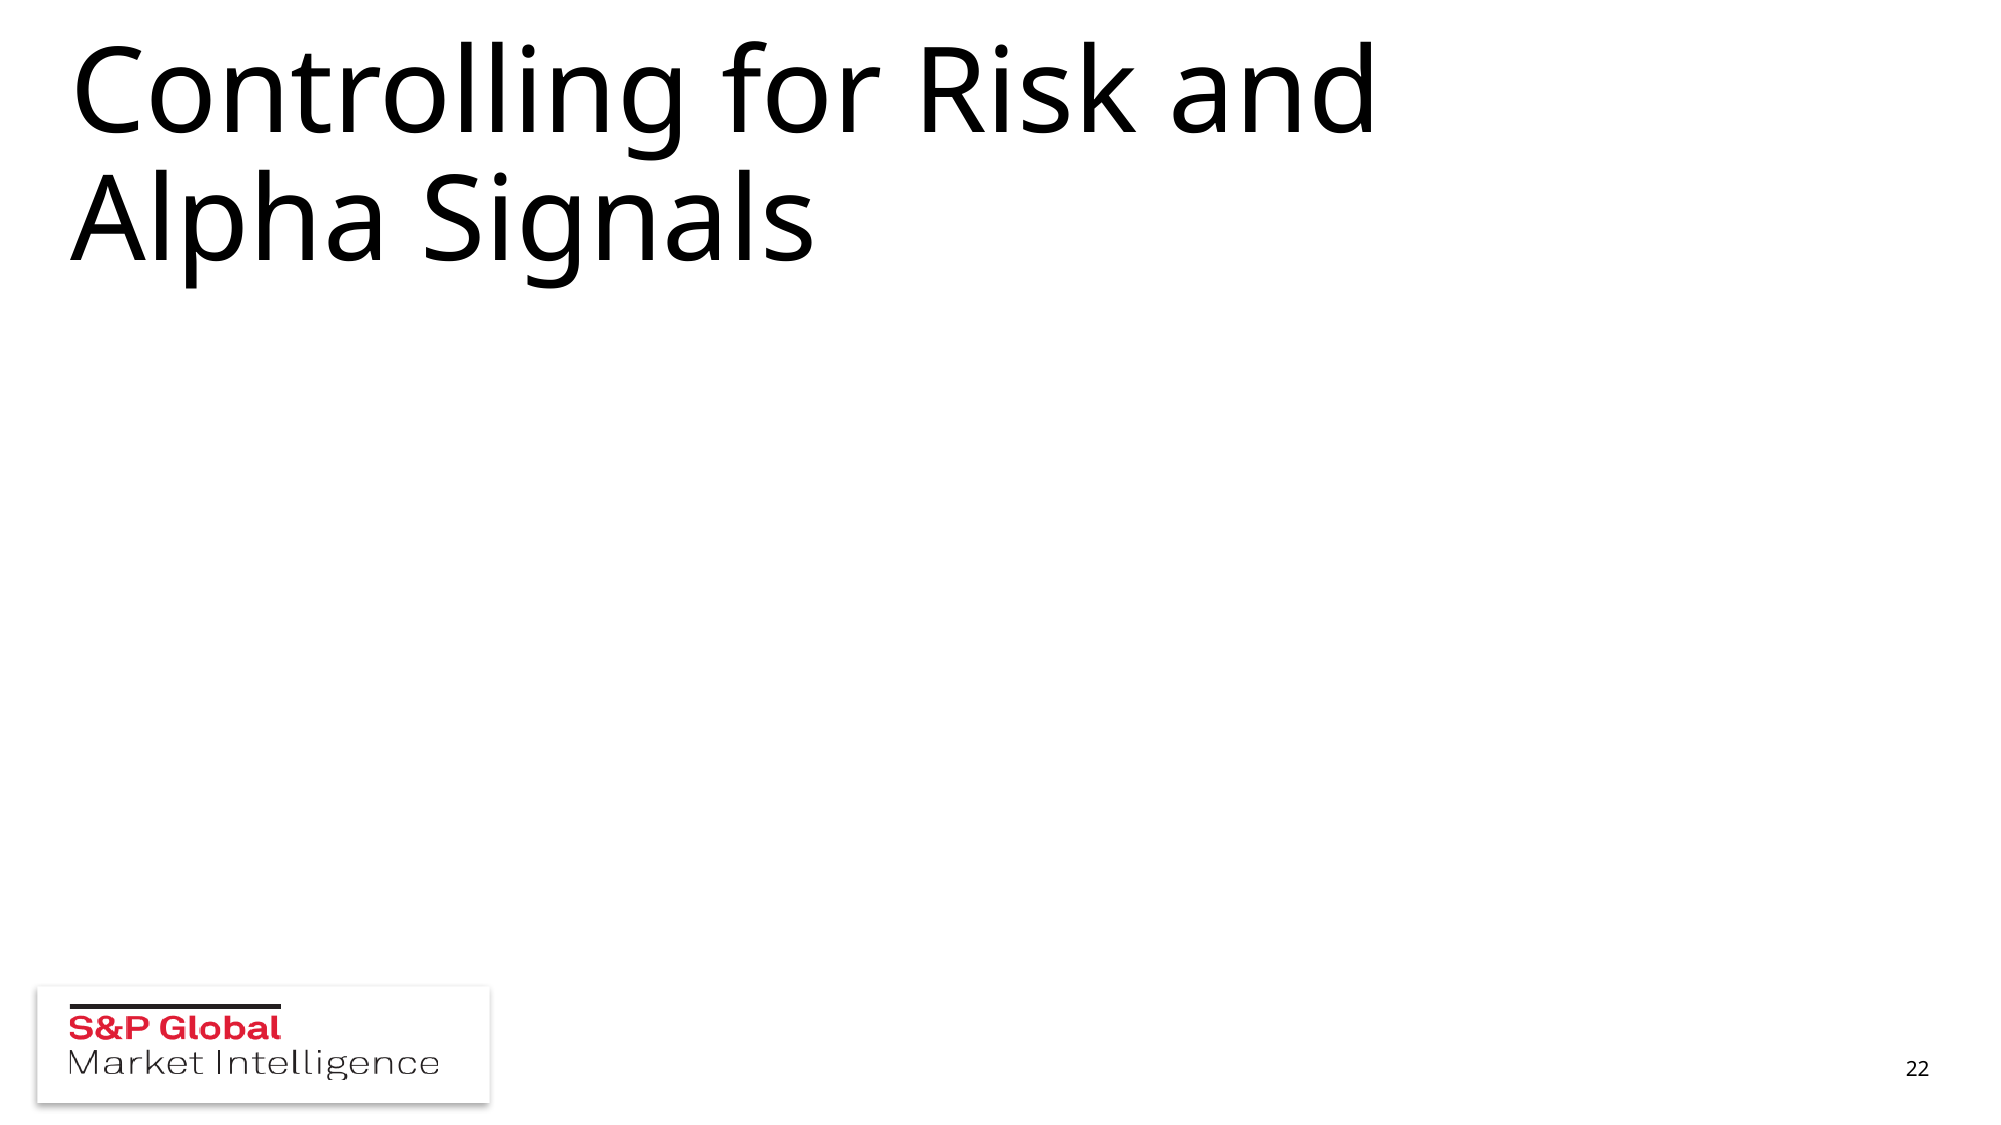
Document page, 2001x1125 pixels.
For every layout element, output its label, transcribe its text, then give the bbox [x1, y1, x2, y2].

slide_number 22 [1884, 1055, 1930, 1098]
title Controlling for Risk and Alpha Signals [70, 30, 1671, 879]
